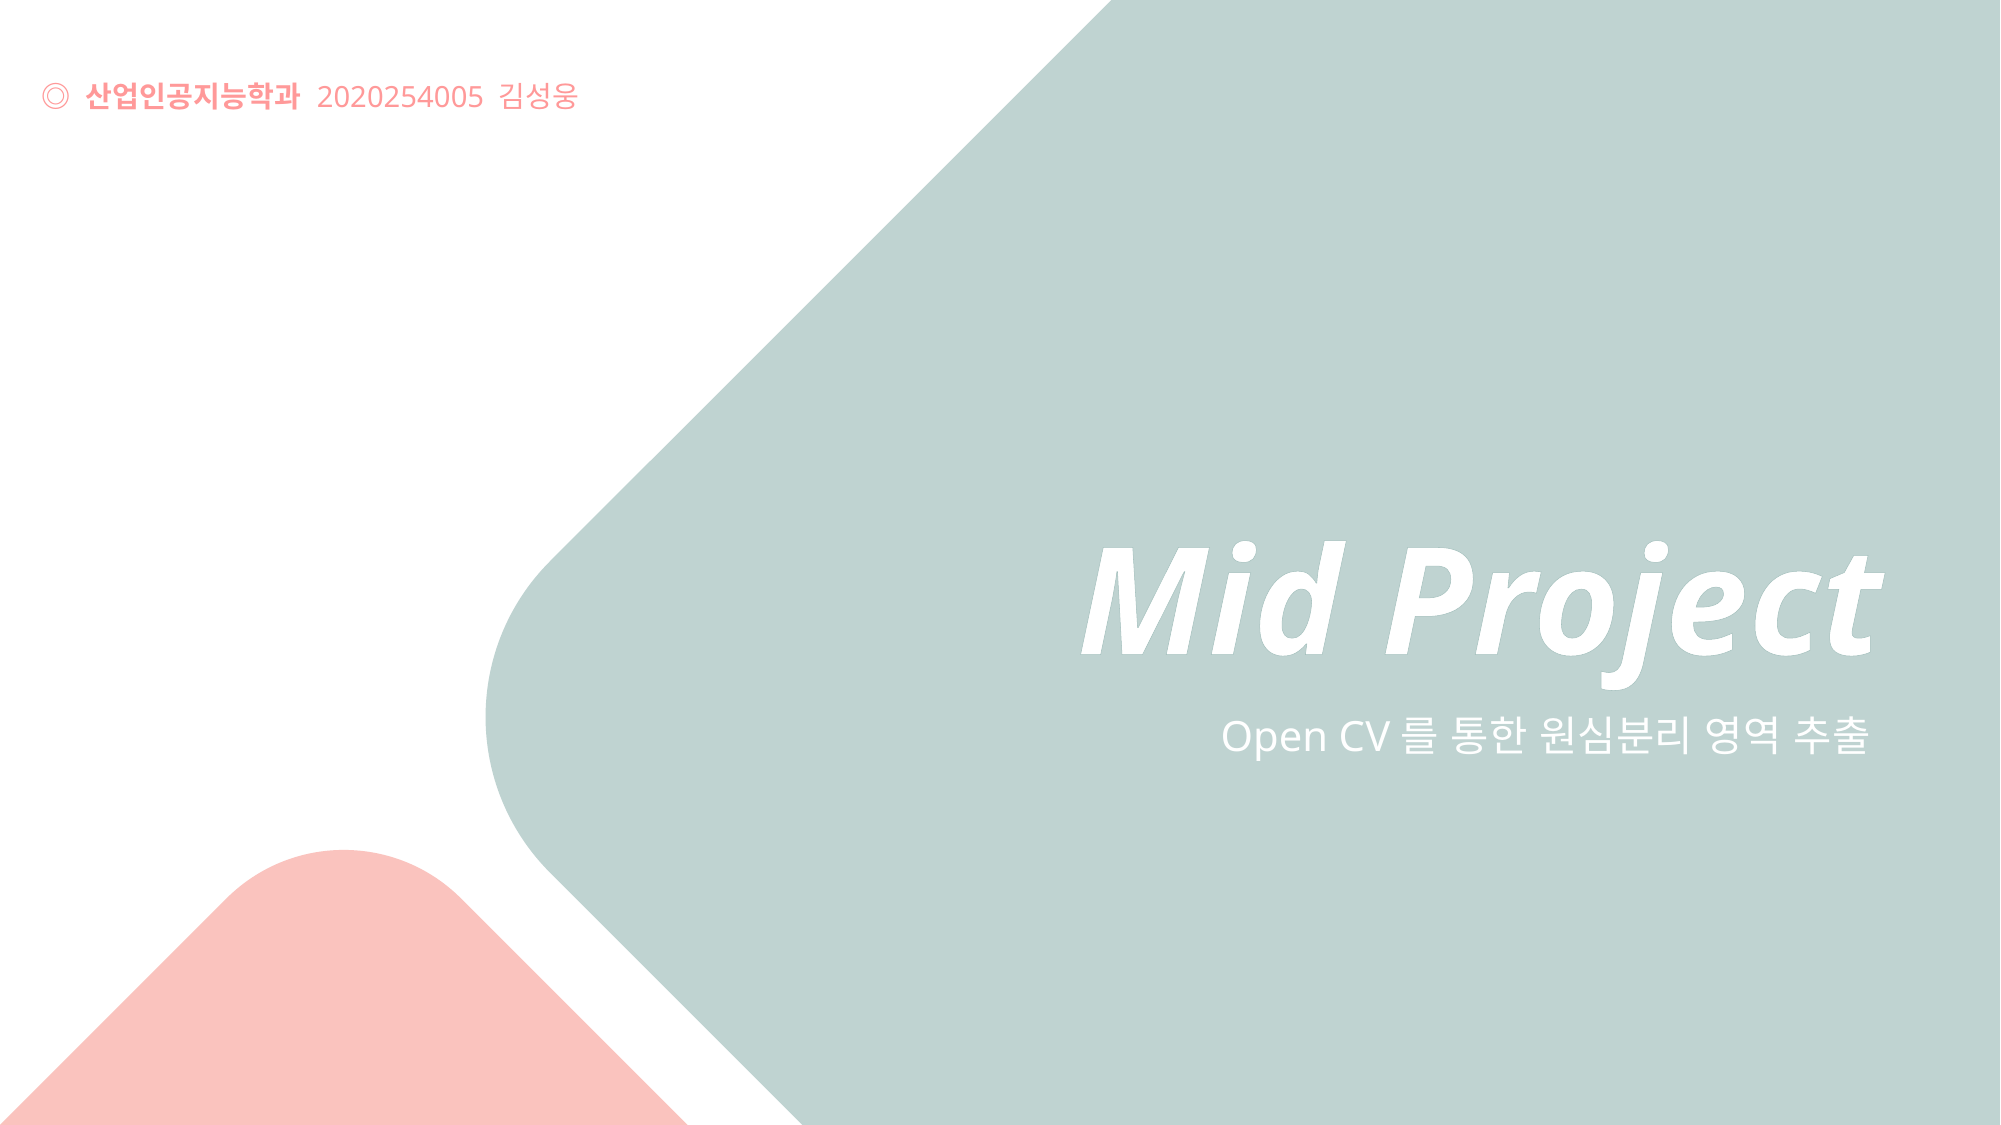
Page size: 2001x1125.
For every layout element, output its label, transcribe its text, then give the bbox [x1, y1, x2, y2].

text_box [484, 0, 2000, 1125]
text_box [0, 848, 690, 1125]
text_box ◎ 산업인공지능학과 2020254005 김성웅 [26, 52, 595, 121]
text_box Mid Project Open CV를 통한 원심분리 영역 추출 [733, 407, 1898, 768]
